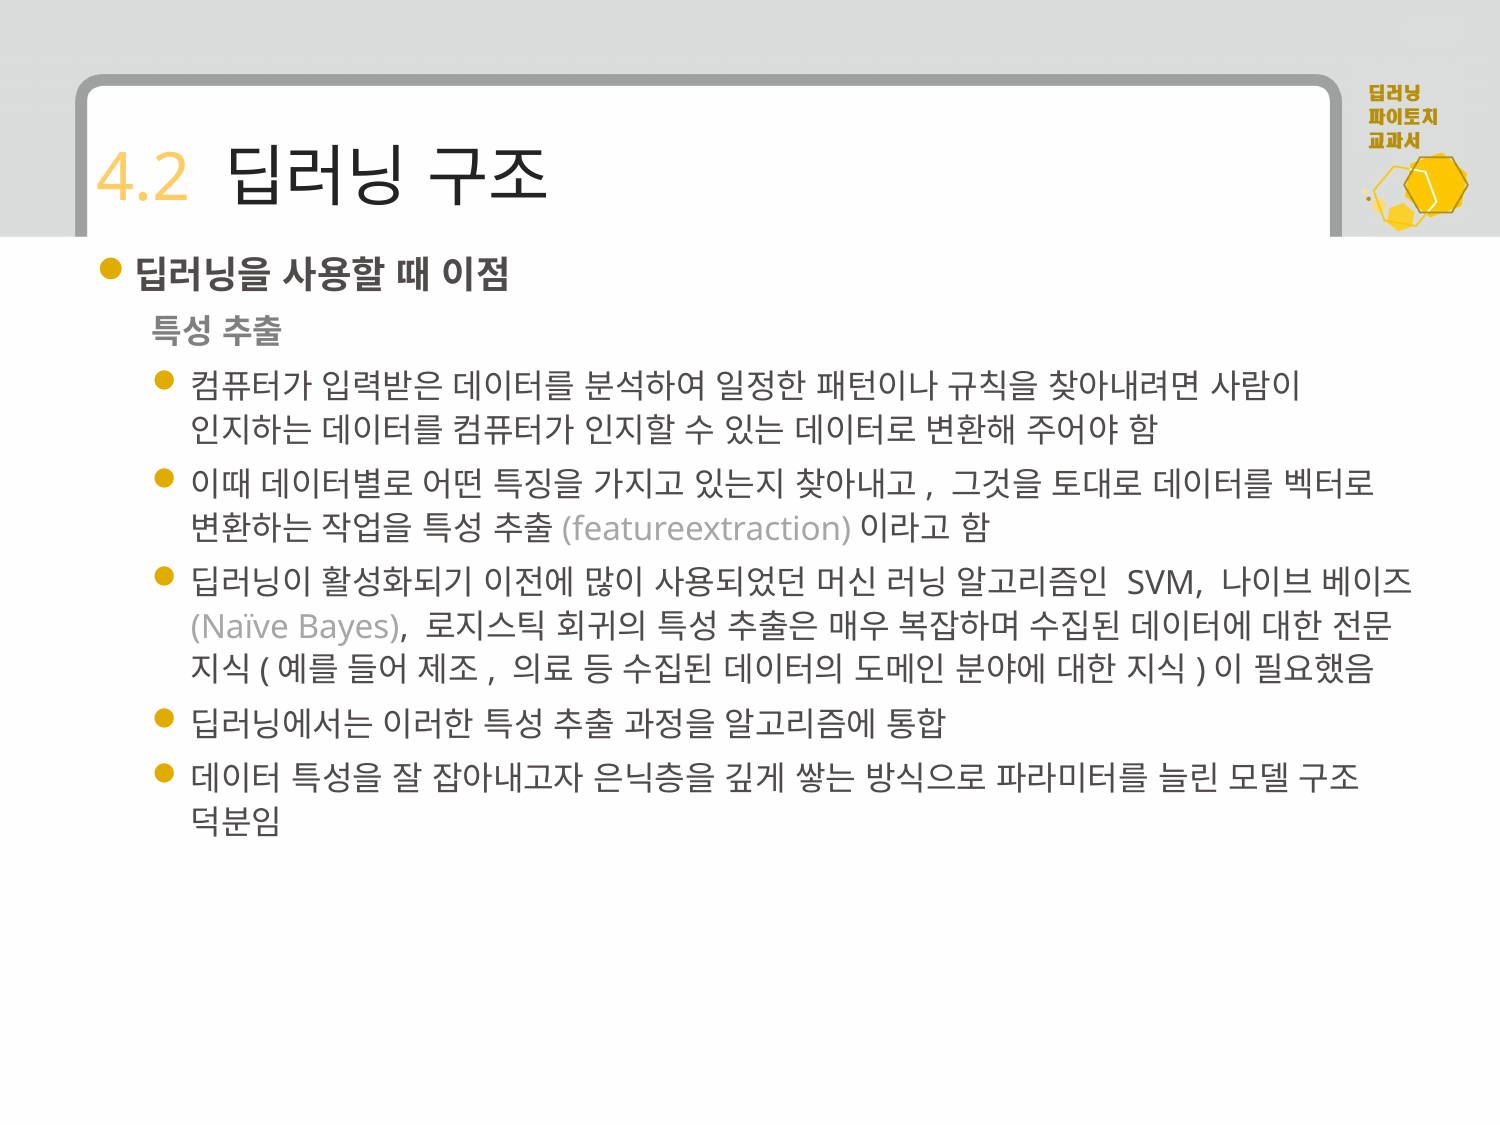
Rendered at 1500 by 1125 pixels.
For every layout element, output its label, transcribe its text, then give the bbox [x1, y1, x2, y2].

picture [0, 0, 1500, 1125]
list 딥러닝을 사용할 때 이점 특성 추출 컴퓨터가 입력받은 데이터를 분석하여 일정한 패턴이나 규칙을 찾아내려면 사람이 인지하는 데이터를 컴퓨터가 인지할 수 있는 데이터로 변환해 주어야 함 이때 데이터별로 어떤 특징을 가지고 있는지 찾아내고, 그것을 토대로 데이터를 벡터로 변환하는 작업을 특성 추출(featureextraction)이라고 함 딥러닝이 활성화되기 이전에 많이 사용되었던 머신 러닝 알고리즘인 SVM, 나이브 베이즈(Naïve Bayes), 로지스틱 회귀의 특성 추출은 매우 복잡하며 수집된 데이터에 대한 전문 지식(예를 들어 제조, 의료 등 수집된 데이터의 도메인 분야에 대한 지식)이 필요했음 딥러닝에서는 이러한 특성 추출 과정을 알고리즘에 통합 데이터 특성을 잘 잡아내고자 은닉층을 깊게 쌓는 방식으로 파라미터를 늘린 모델 구조 덕분임 [81, 239, 1440, 1054]
title 4.2 딥러닝 구조 [81, 90, 1412, 222]
